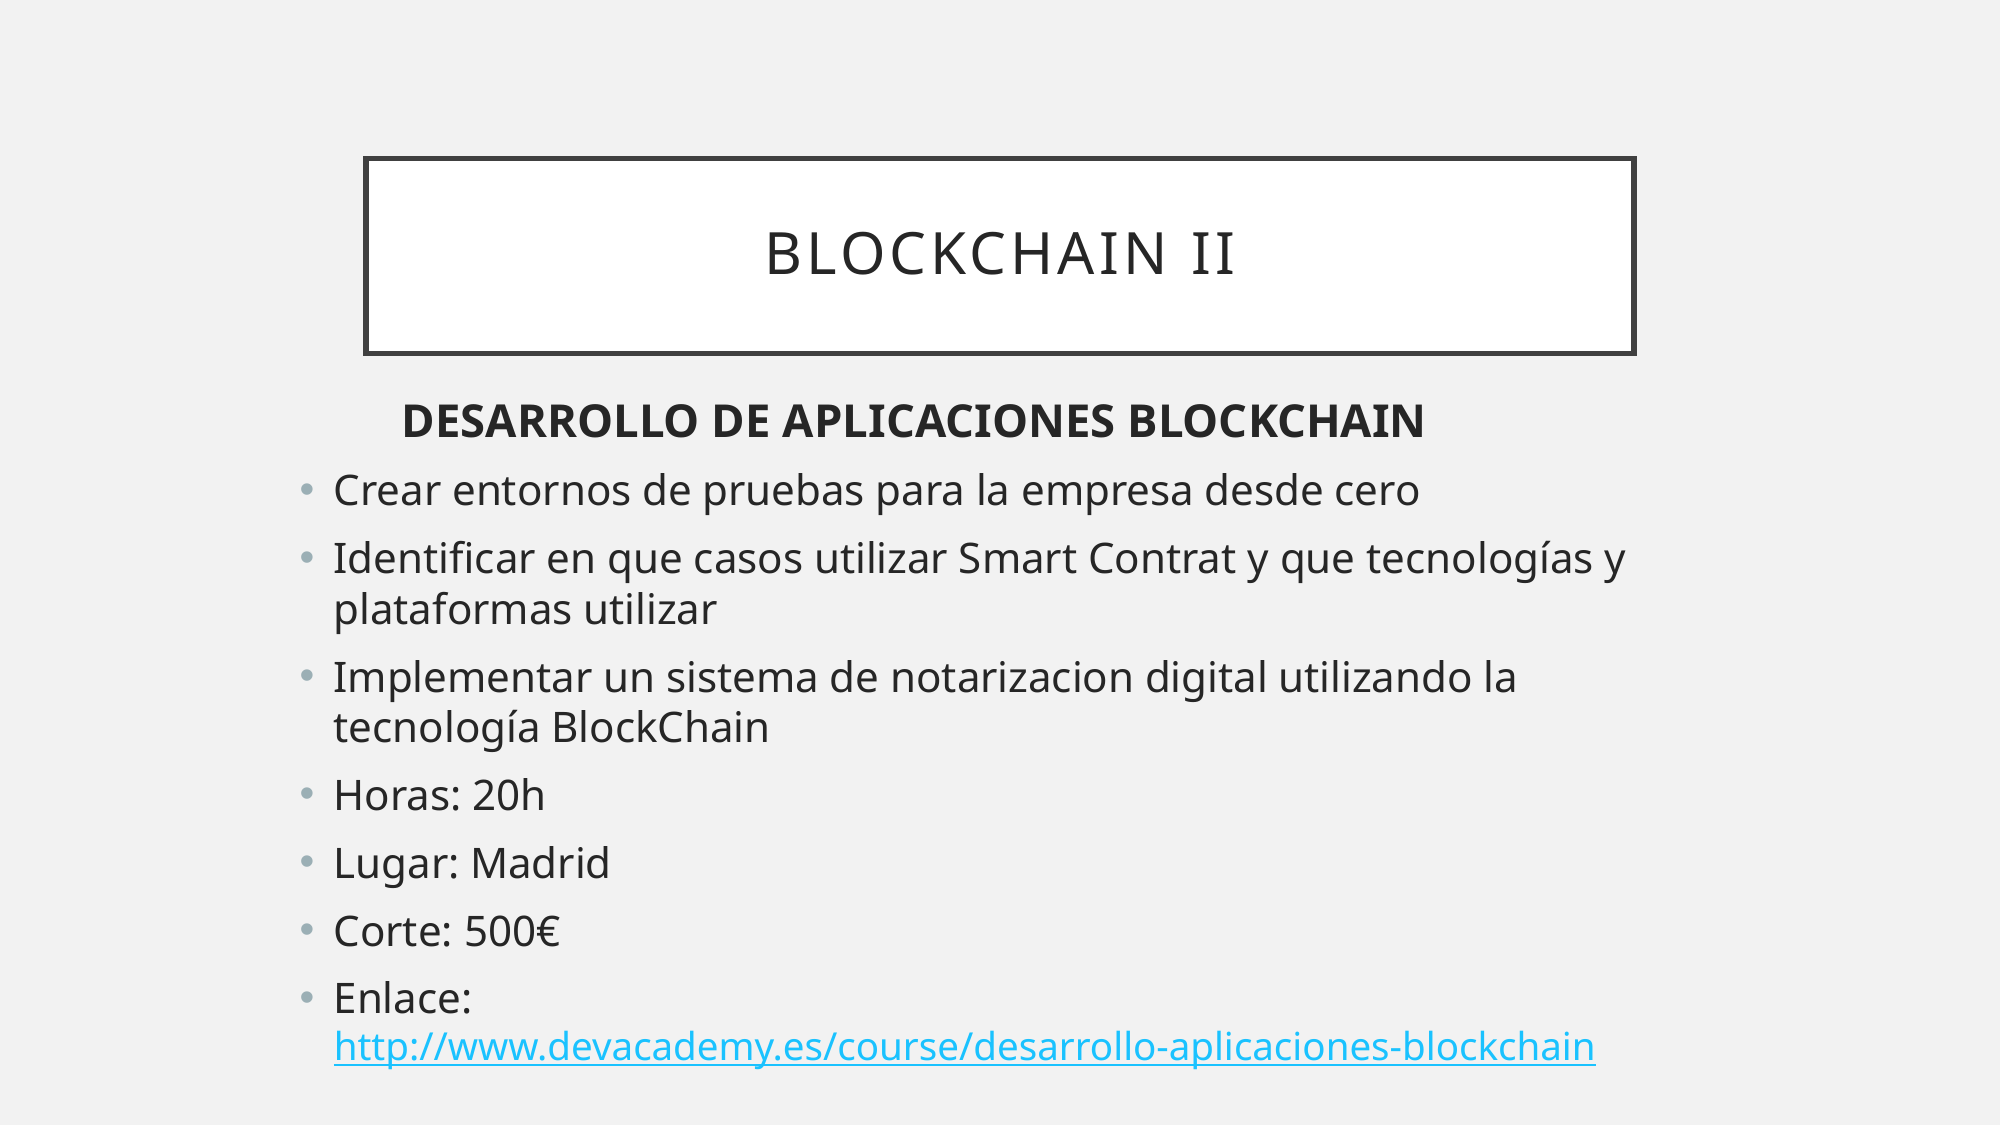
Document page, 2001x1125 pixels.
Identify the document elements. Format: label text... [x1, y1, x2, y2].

title BLOCKCHAIN II [363, 156, 1637, 356]
list DESARROLLO DE APLICACIONES BLOCKCHAIN Crear entornos de pruebas para la empresa desde cero Identificar en que casos utilizar Smart Contrat y que tecnologías y plataformas utilizar Implementar un sistema de notarizacion digital utilizando la tecnología BlockChain Horas: 20h Lugar: Madrid Corte: 500€ Enlace: http://www.devacademy.es/course/desarrollo-aplicaciones-blockchain [284, 384, 1716, 1089]
